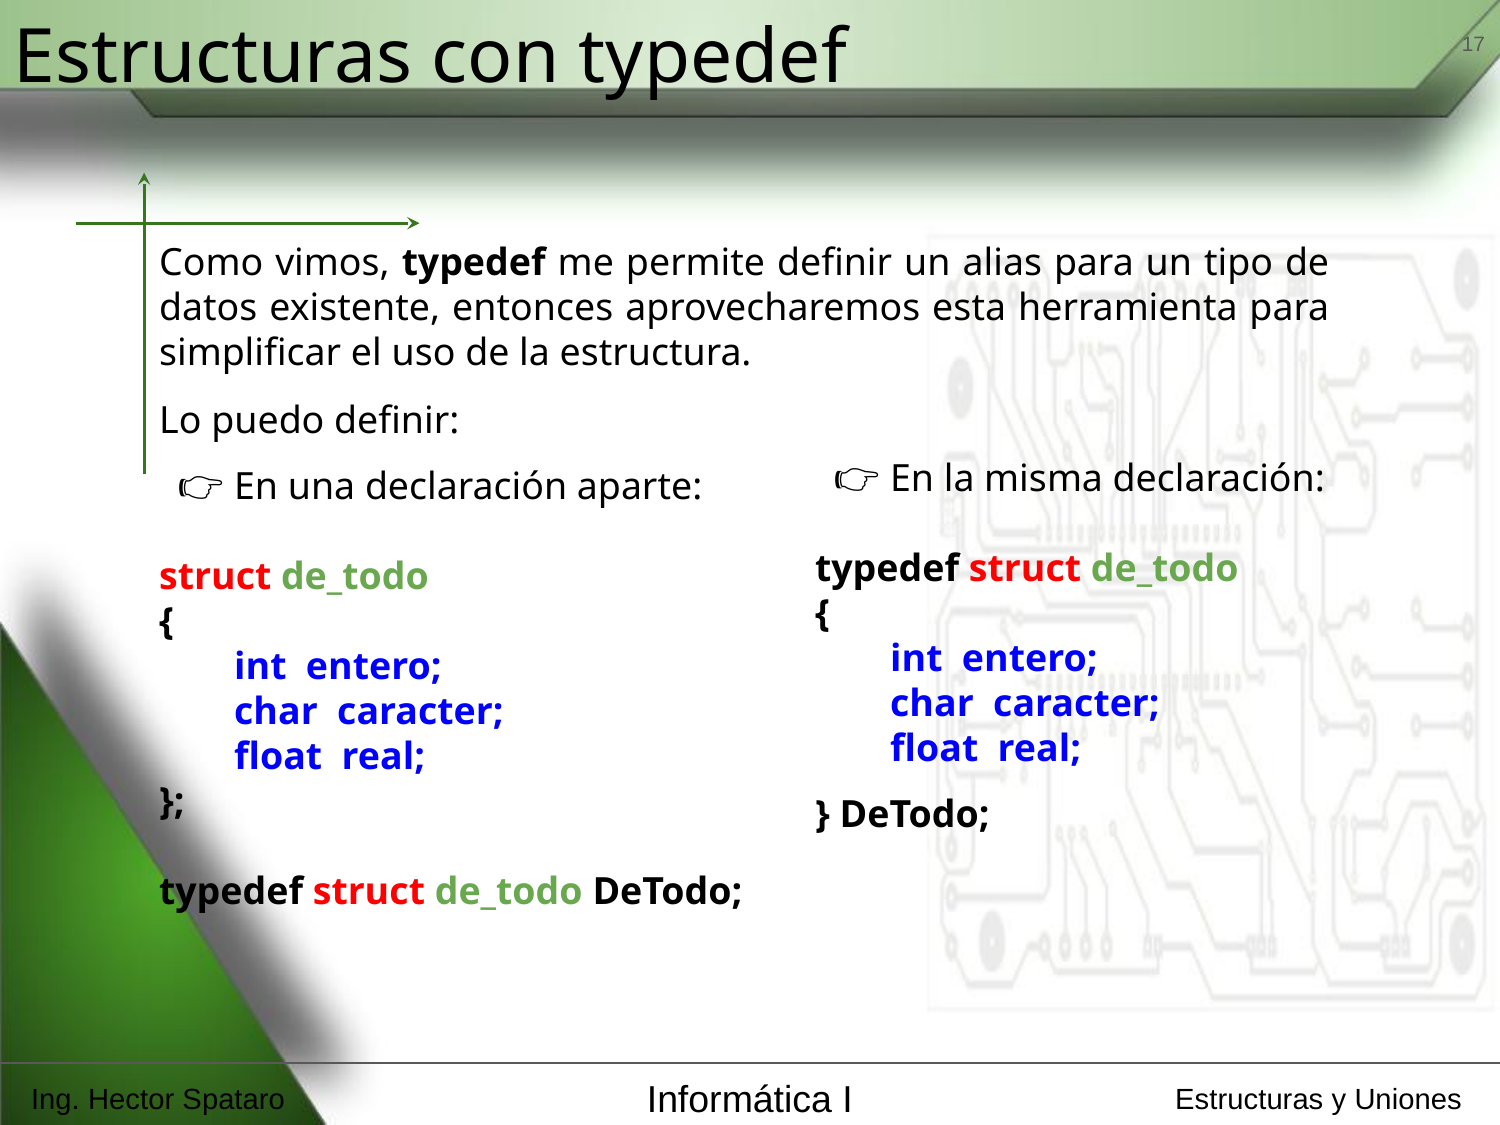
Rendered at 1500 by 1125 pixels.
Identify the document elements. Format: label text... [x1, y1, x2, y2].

text_box En una declaración aparte: struct de_todo { int entero; char caracter; float real; }; typedef struct de_todo DeTodo; [144, 447, 784, 949]
text_box Estructuras con typedef [0, 0, 1500, 105]
text_box Informática I [602, 1071, 898, 1125]
text_box Ing. Hector Spataro [16, 1071, 312, 1125]
picture [0, 1064, 1500, 1125]
text_box Estructuras y Uniones [1035, 1071, 1478, 1125]
text_box Como vimos, typedef me permite definir un alias para un tipo de datos existente, entonces aprovecharemos esta herramienta para simplificar el uso de la estructura. [149, 223, 1346, 398]
text_box Lo puedo definir: [149, 381, 552, 447]
text_box En la misma declaración: typedef struct de_todo { int entero; char caracter; float real; } DeTodo; [800, 438, 1410, 940]
picture [0, 105, 1500, 1062]
